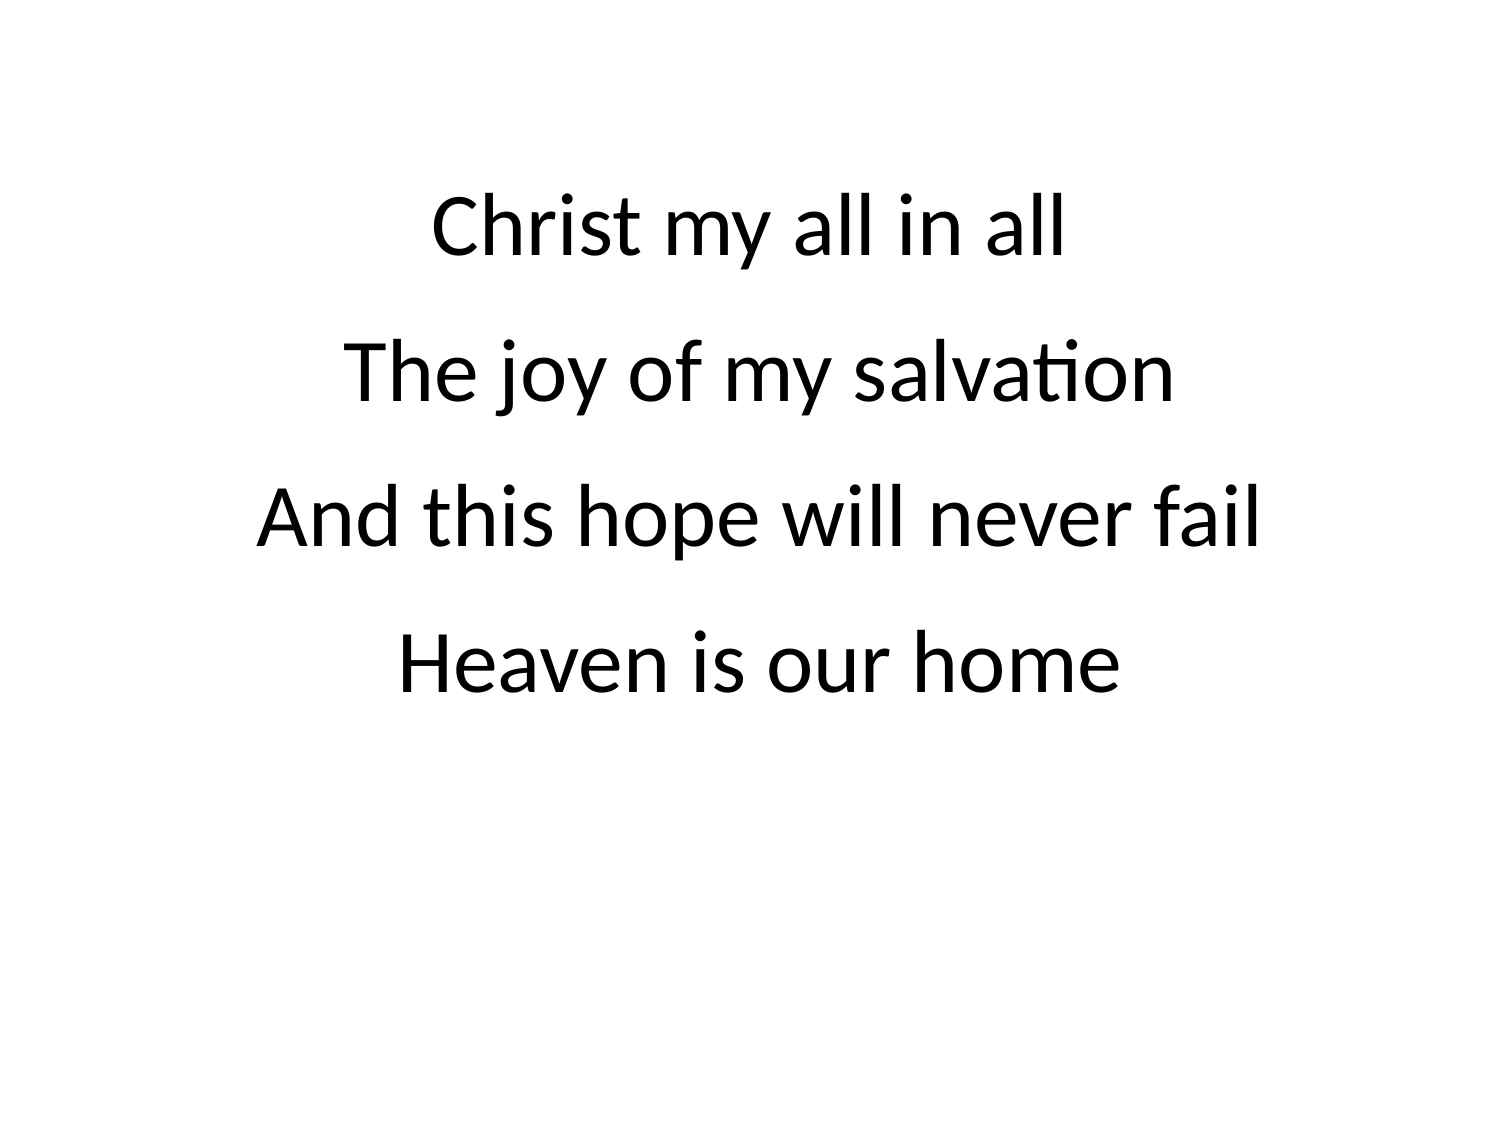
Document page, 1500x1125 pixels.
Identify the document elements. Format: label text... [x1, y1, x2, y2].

text_box Christ my all in all The joy of my salvation And this hope will never fail Heaven is our home [221, 75, 1279, 864]
